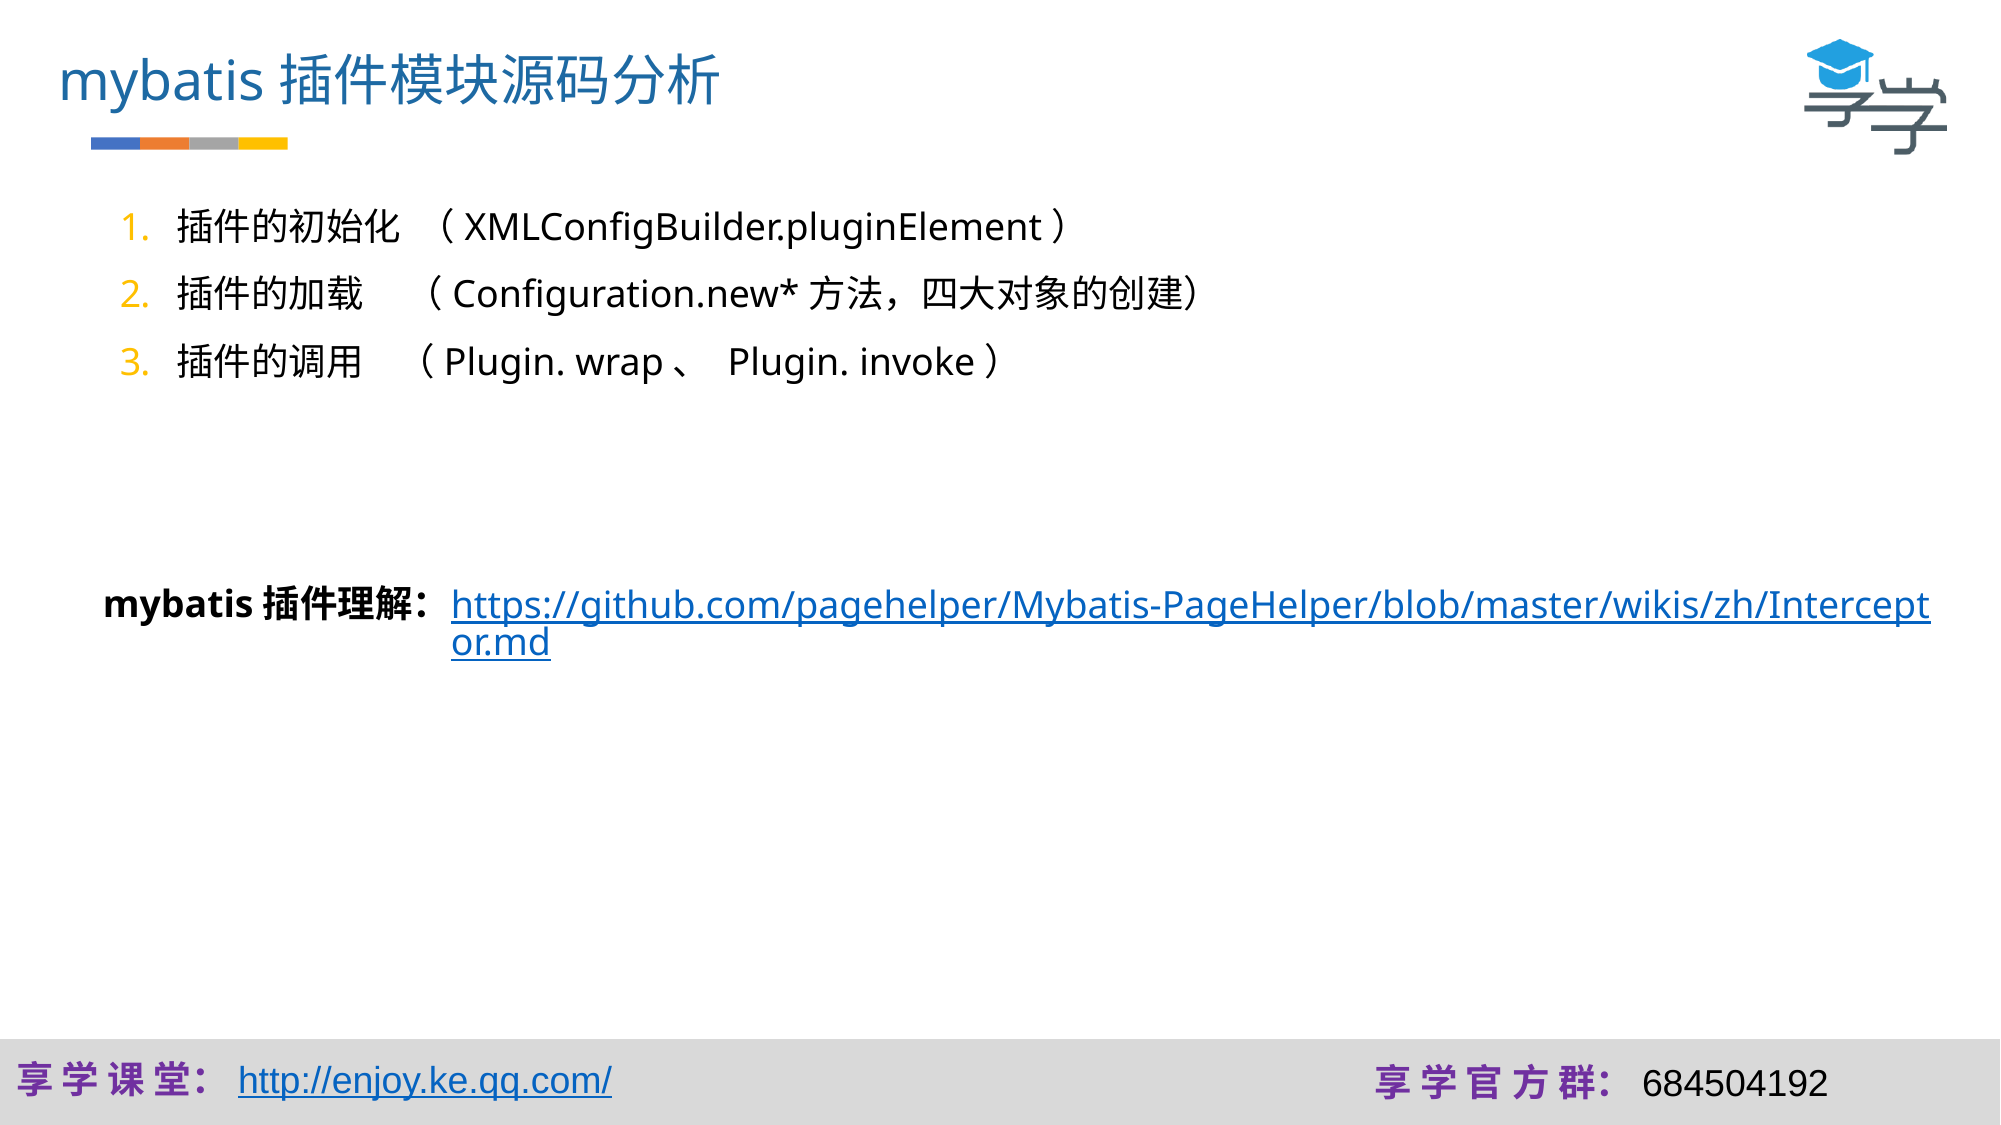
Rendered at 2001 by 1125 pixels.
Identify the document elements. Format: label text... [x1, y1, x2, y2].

text_box https://github.com/pagehelper/Mybatis-PageHelper/blob/master/wikis/zh/Interceptor.md [436, 573, 1964, 684]
text_box mybatis插件模块源码分析 [58, 45, 1002, 112]
text_box mybatis插件理解： [88, 573, 466, 633]
text_box 插件的初始化 （XMLConfigBuilder.pluginElement） 插件的加载 （Configuration.new*方法，四大对象的创建） 插件的调用 （Plugin. wrap、 Plugin. invoke） [30, 172, 1554, 391]
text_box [90, 137, 288, 150]
picture [1799, 20, 1952, 173]
